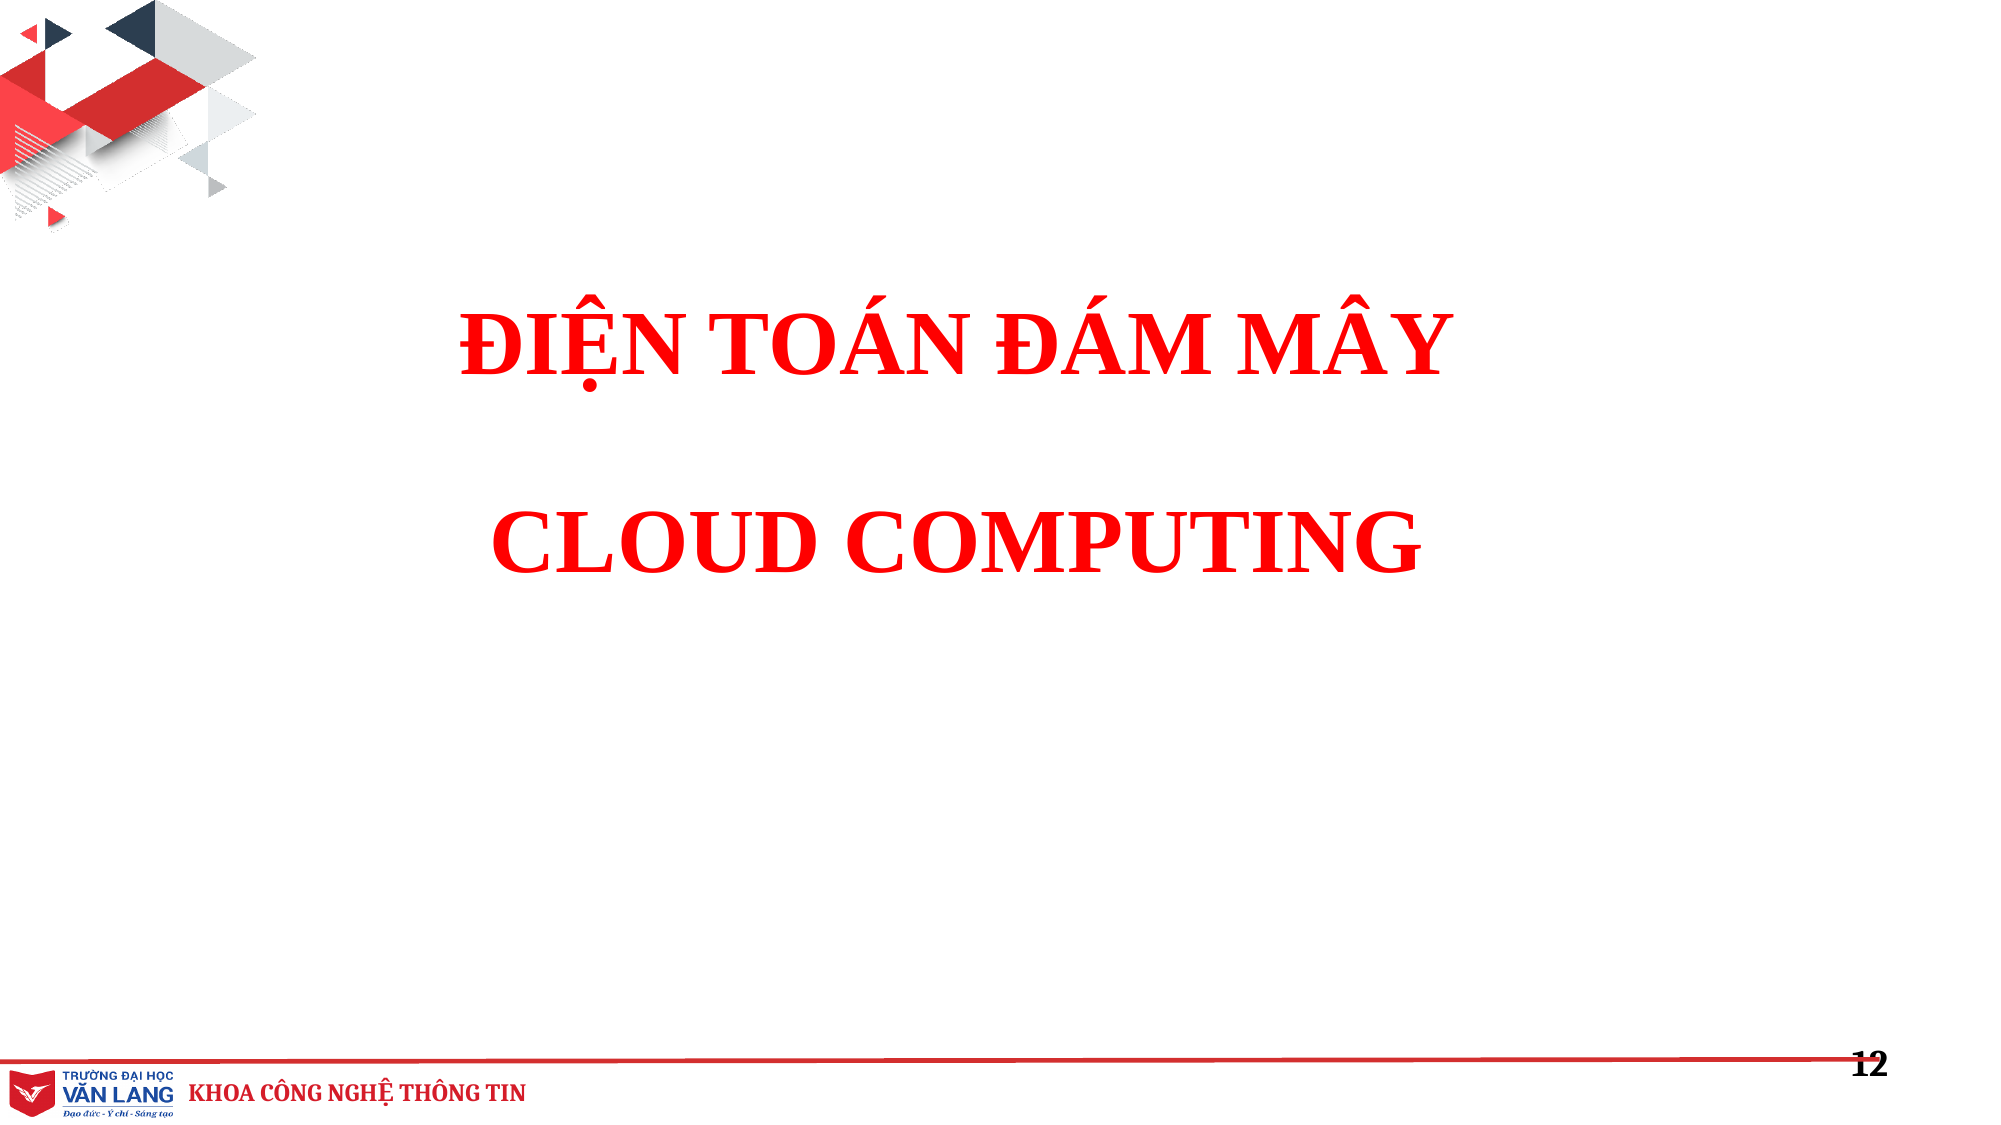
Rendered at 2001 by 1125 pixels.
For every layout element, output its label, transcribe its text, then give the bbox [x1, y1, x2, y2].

title ĐIỆN TOÁN ĐÁM MÂY CLOUD COMPUTING [257, 287, 1657, 906]
picture [8, 1069, 173, 1118]
picture [0, 0, 256, 233]
